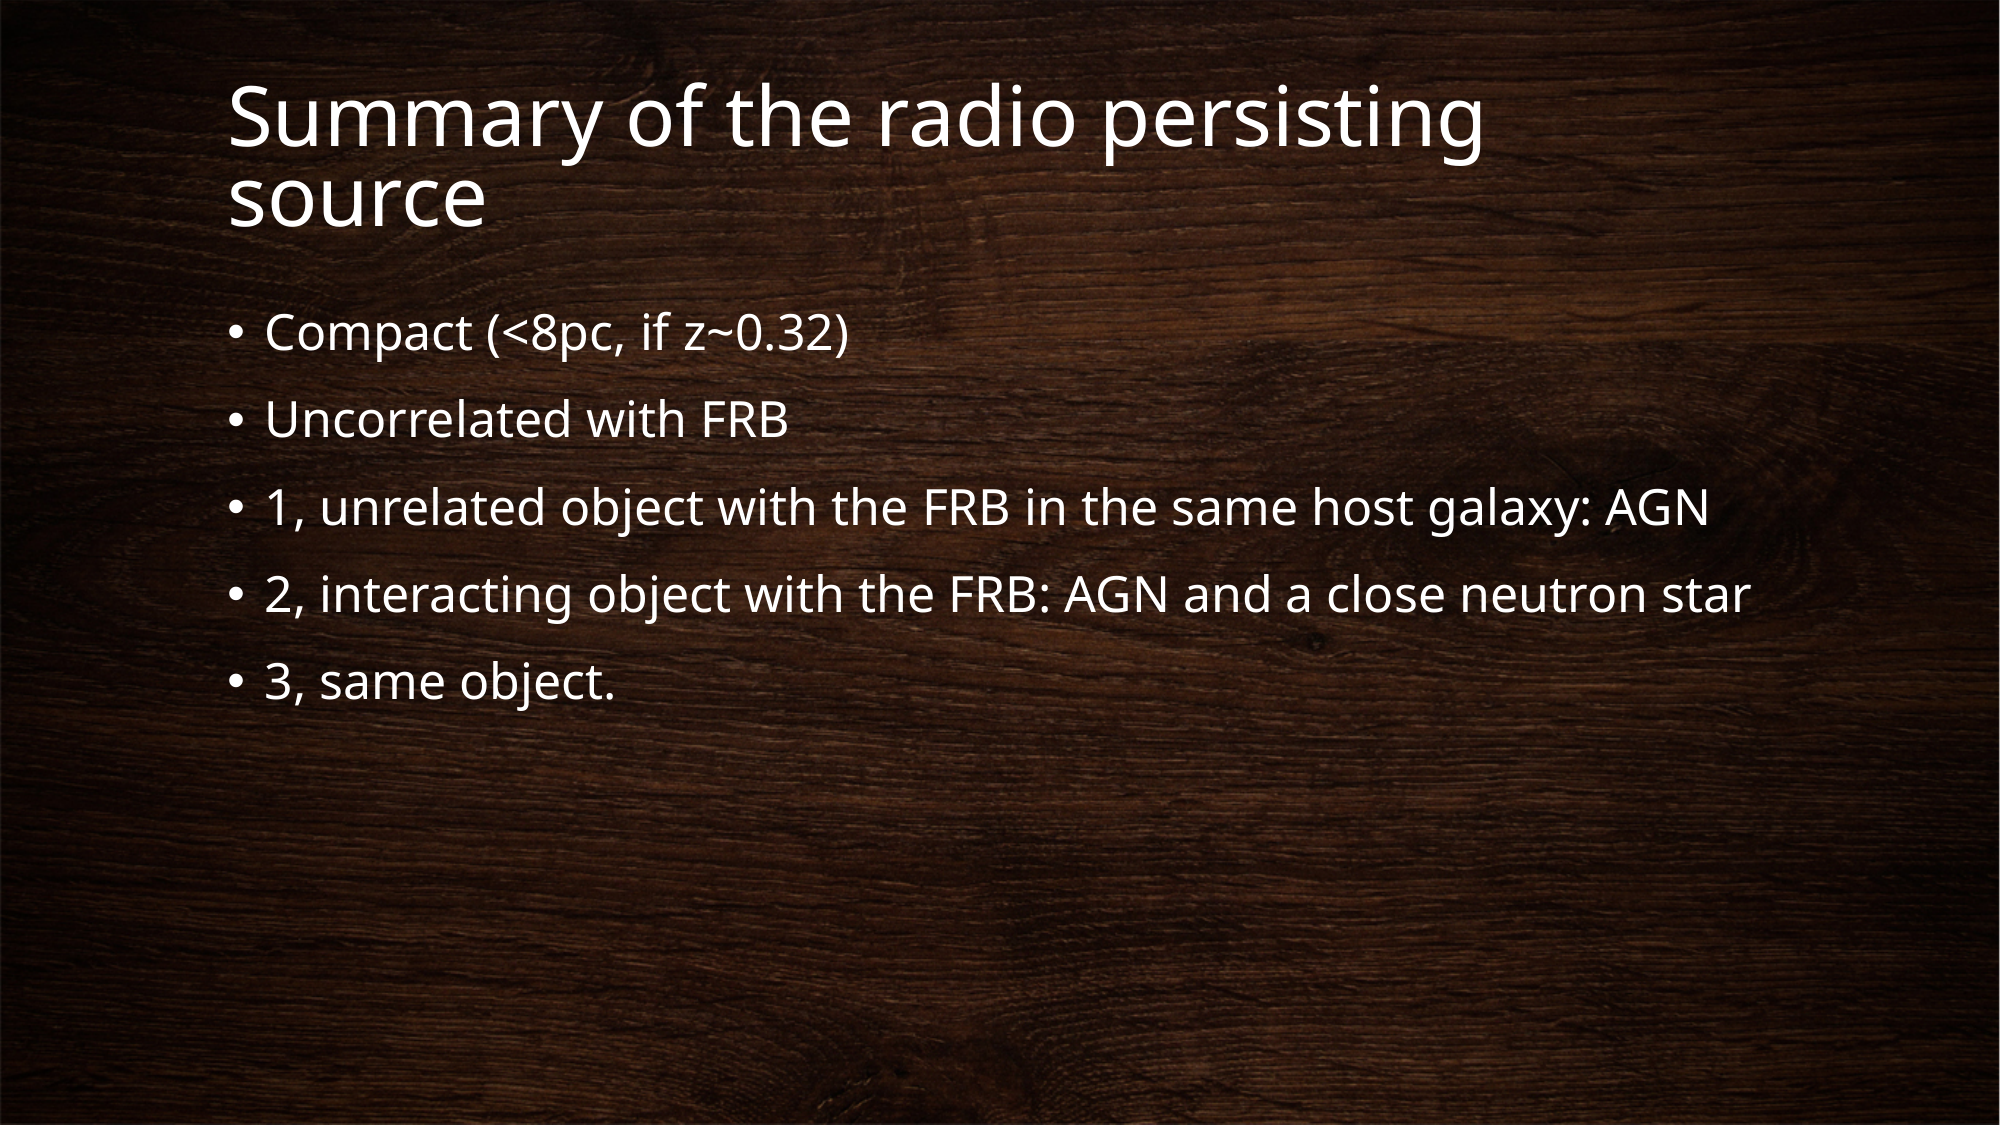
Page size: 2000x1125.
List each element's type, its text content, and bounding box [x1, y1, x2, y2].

title Summary of the radio persisting source [212, 62, 1788, 250]
list Compact (<8pc, if z~0.32) Uncorrelated with FRB 1, unrelated object with the FRB in the same host galaxy: AGN 2, interacting object with the FRB: AGN and a close neutron star 3, same object. [212, 299, 1788, 1013]
picture [0, 0, 2000, 1125]
